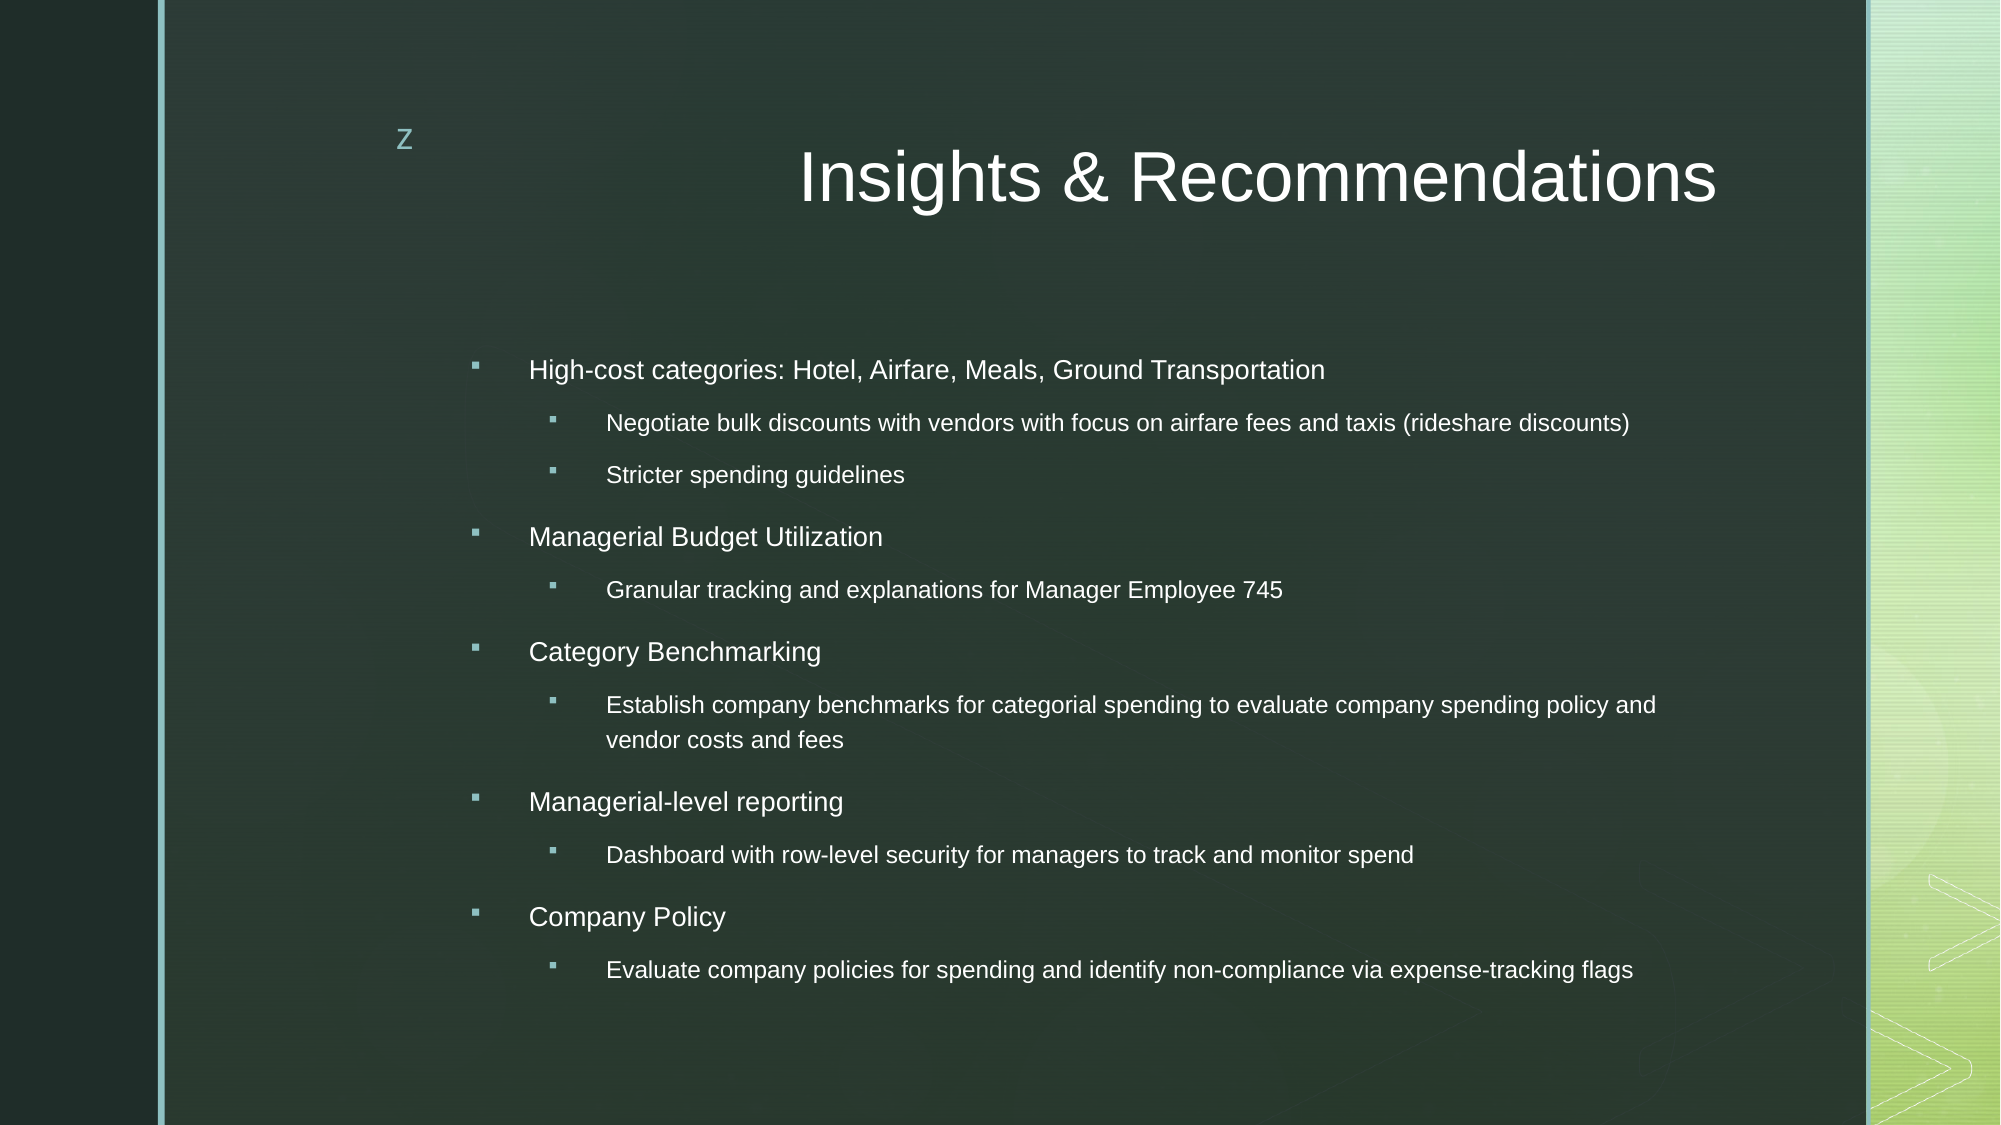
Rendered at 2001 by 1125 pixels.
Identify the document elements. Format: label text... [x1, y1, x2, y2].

title Insights & Recommendations [428, 132, 1734, 310]
picture [1871, 0, 2001, 1125]
list High-cost categories: Hotel, Airfare, Meals, Ground Transportation Negotiate bulk discounts with vendors with focus on airfare fees and taxis (rideshare discounts) Stricter spending guidelines Managerial Budget Utilization Granular tracking and explanations for Manager Employee 745 Category Benchmarking Establish company benchmarks for categorial spending to evaluate company spending policy and vendor costs and fees Managerial-level reporting Dashboard with row-level security for managers to track and monitor spend Company Policy Evaluate company policies for spending and identify non-compliance via expense-tracking flags [454, 336, 1734, 993]
